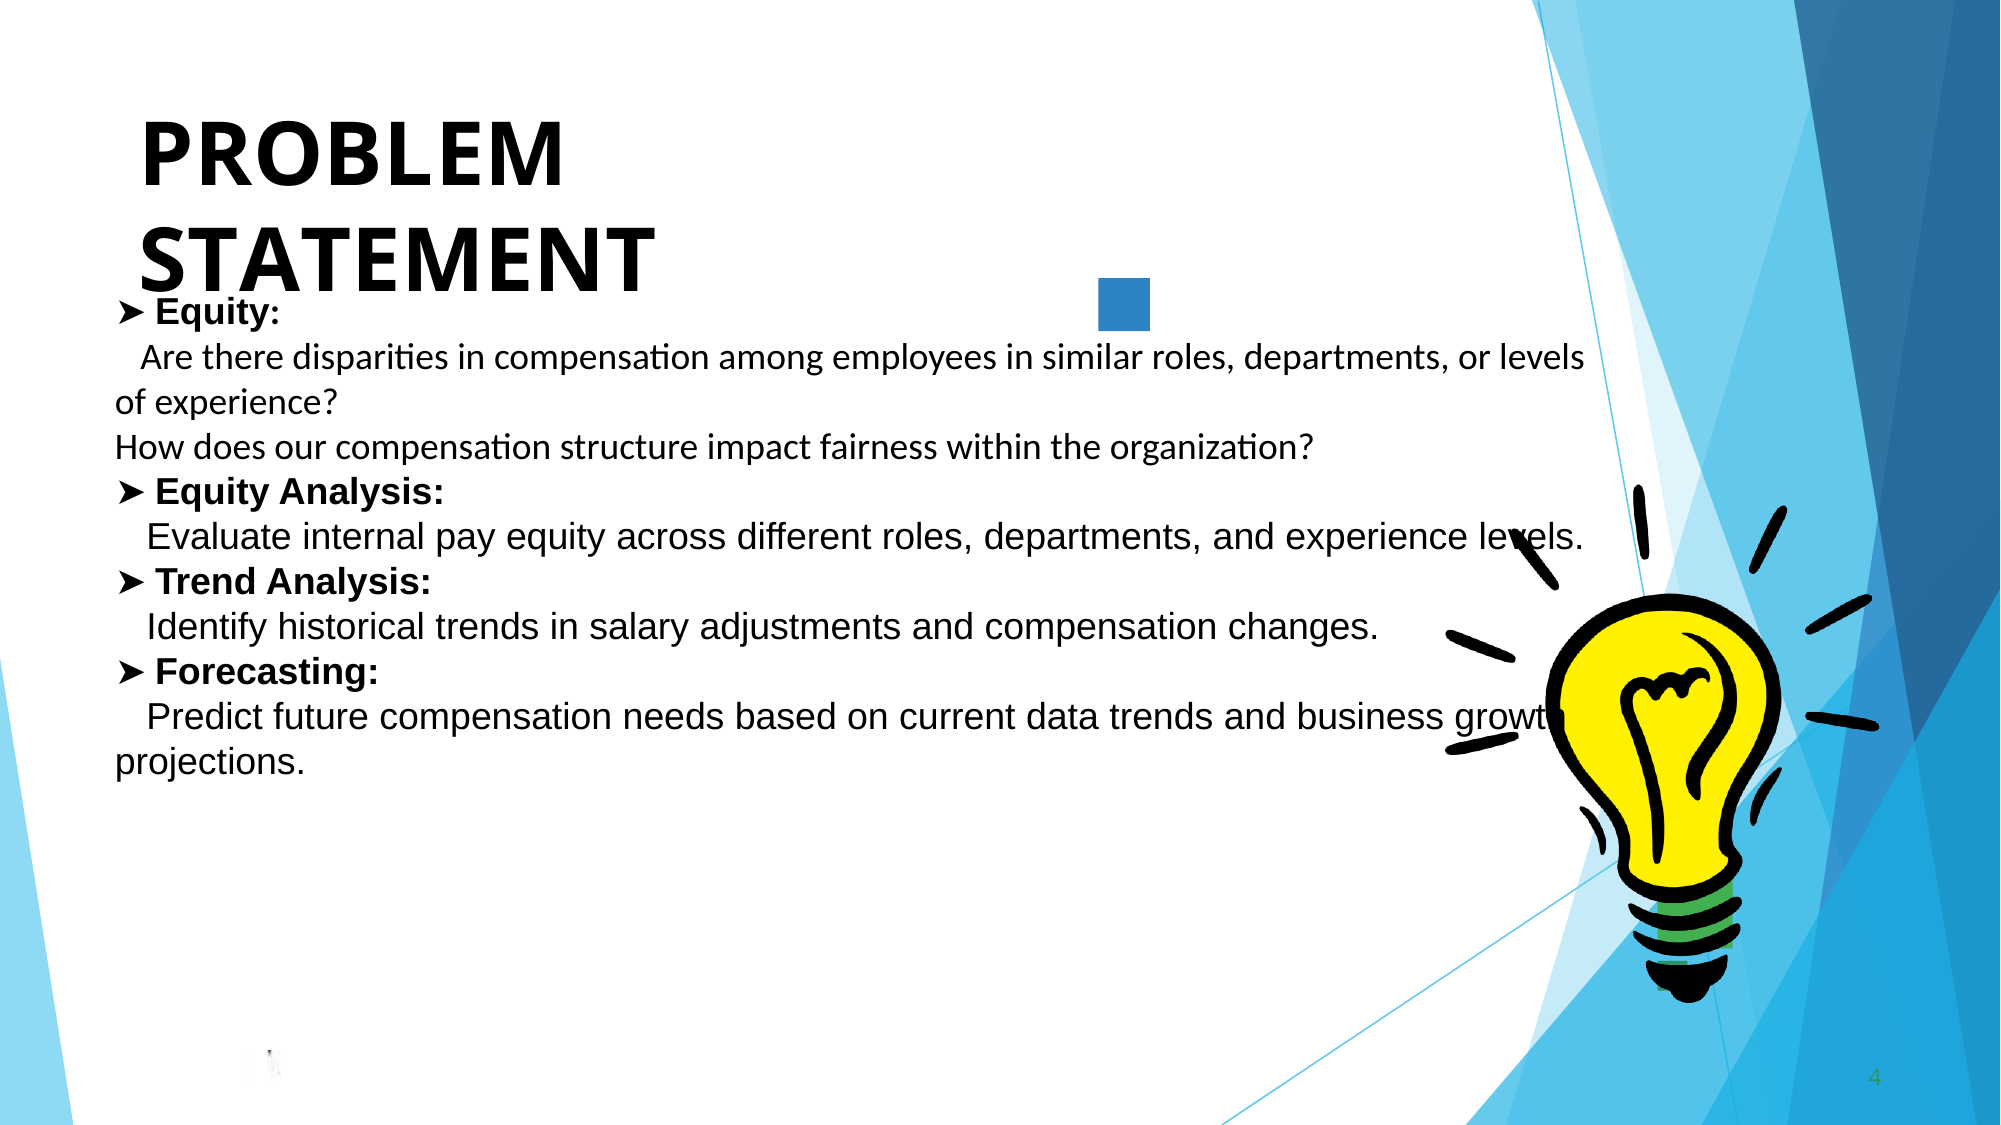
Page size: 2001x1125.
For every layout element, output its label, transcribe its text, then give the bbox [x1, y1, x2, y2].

title PROBLEM STATEMENT [136, 94, 1062, 279]
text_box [1433, 474, 1888, 1010]
slide_number 4 [1862, 1061, 1888, 1125]
picture [105, 1049, 458, 1084]
text_box ➤ Equity: Are there disparities in compensation among employees in similar roles, departments, or levels of experience? How does our compensation structure impact fairness within the organization? ➤ Equity Analysis: Evaluate internal pay equity across different roles, departments, and experience levels. ➤ Trend Analysis: Identify historical trends in salary adjustments and compensation changes. ➤ Forecasting: Predict future compensation needs based on current data trends and business growth projections. [99, 279, 1611, 835]
